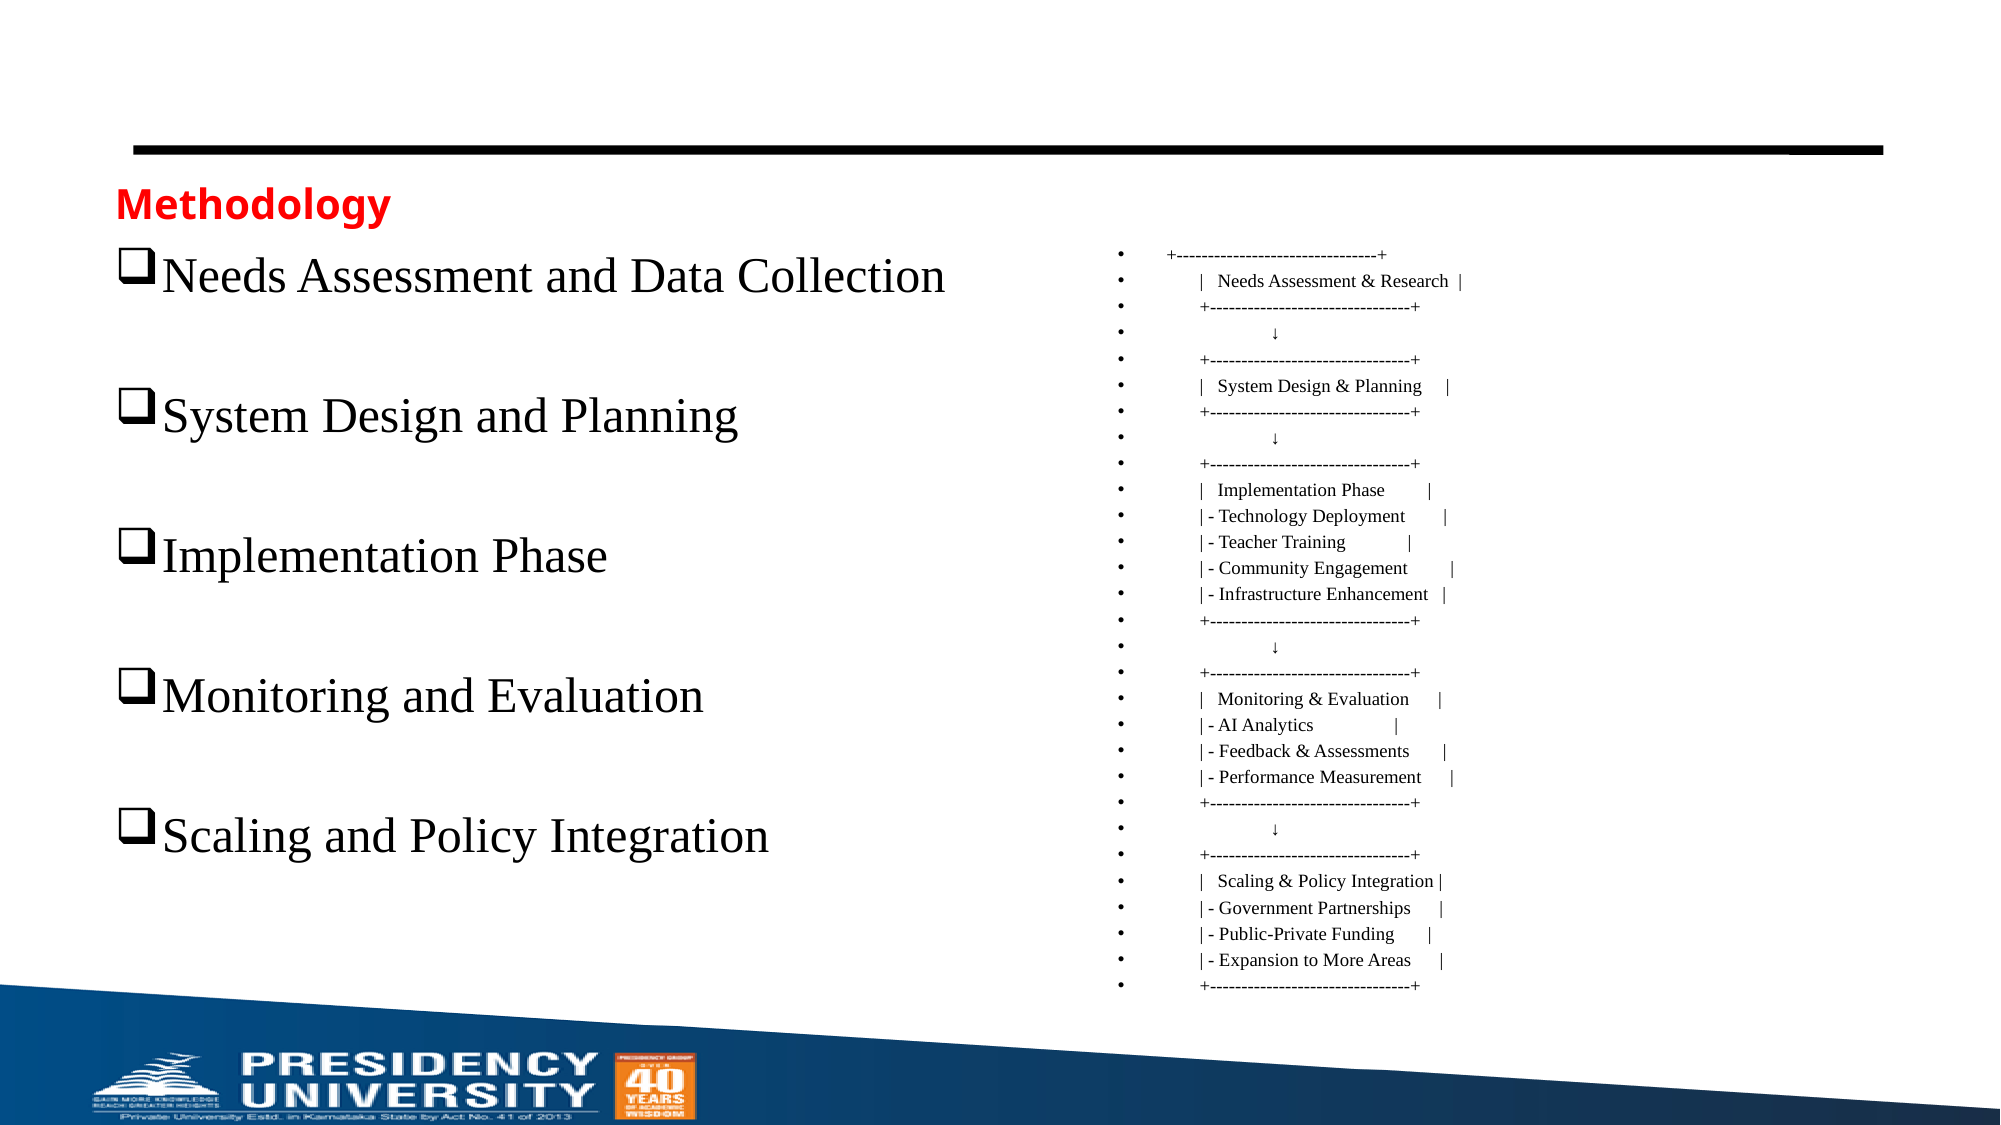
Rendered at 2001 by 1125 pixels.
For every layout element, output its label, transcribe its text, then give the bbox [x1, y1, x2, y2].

list +--------------------------------+ | Needs Assessment & Research | +--------------------------------+ ↓ +--------------------------------+ | System Design & Planning | +--------------------------------+ ↓ +--------------------------------+ | Implementation Phase | | - Technology Deployment | | - Teacher Training | | - Community Engagement | | - Infrastructure Enhancement | +--------------------------------+ ↓ +--------------------------------+ | Monitoring & Evaluation | | - AI Analytics | | - Feedback & Assessments | | - Performance Measurement | +--------------------------------+ ↓ +--------------------------------+ | Scaling & Policy Integration | | - Government Partnerships | | - Public-Private Funding | | - Expansion to More Areas | +--------------------------------+ [1102, 235, 1900, 1005]
list Needs Assessment and Data Collection System Design and Planning Implementation Phase Monitoring and Evaluation Scaling and Policy Integration [99, 235, 1059, 1005]
picture [0, 982, 2000, 1125]
title Methodology [99, 44, 758, 235]
